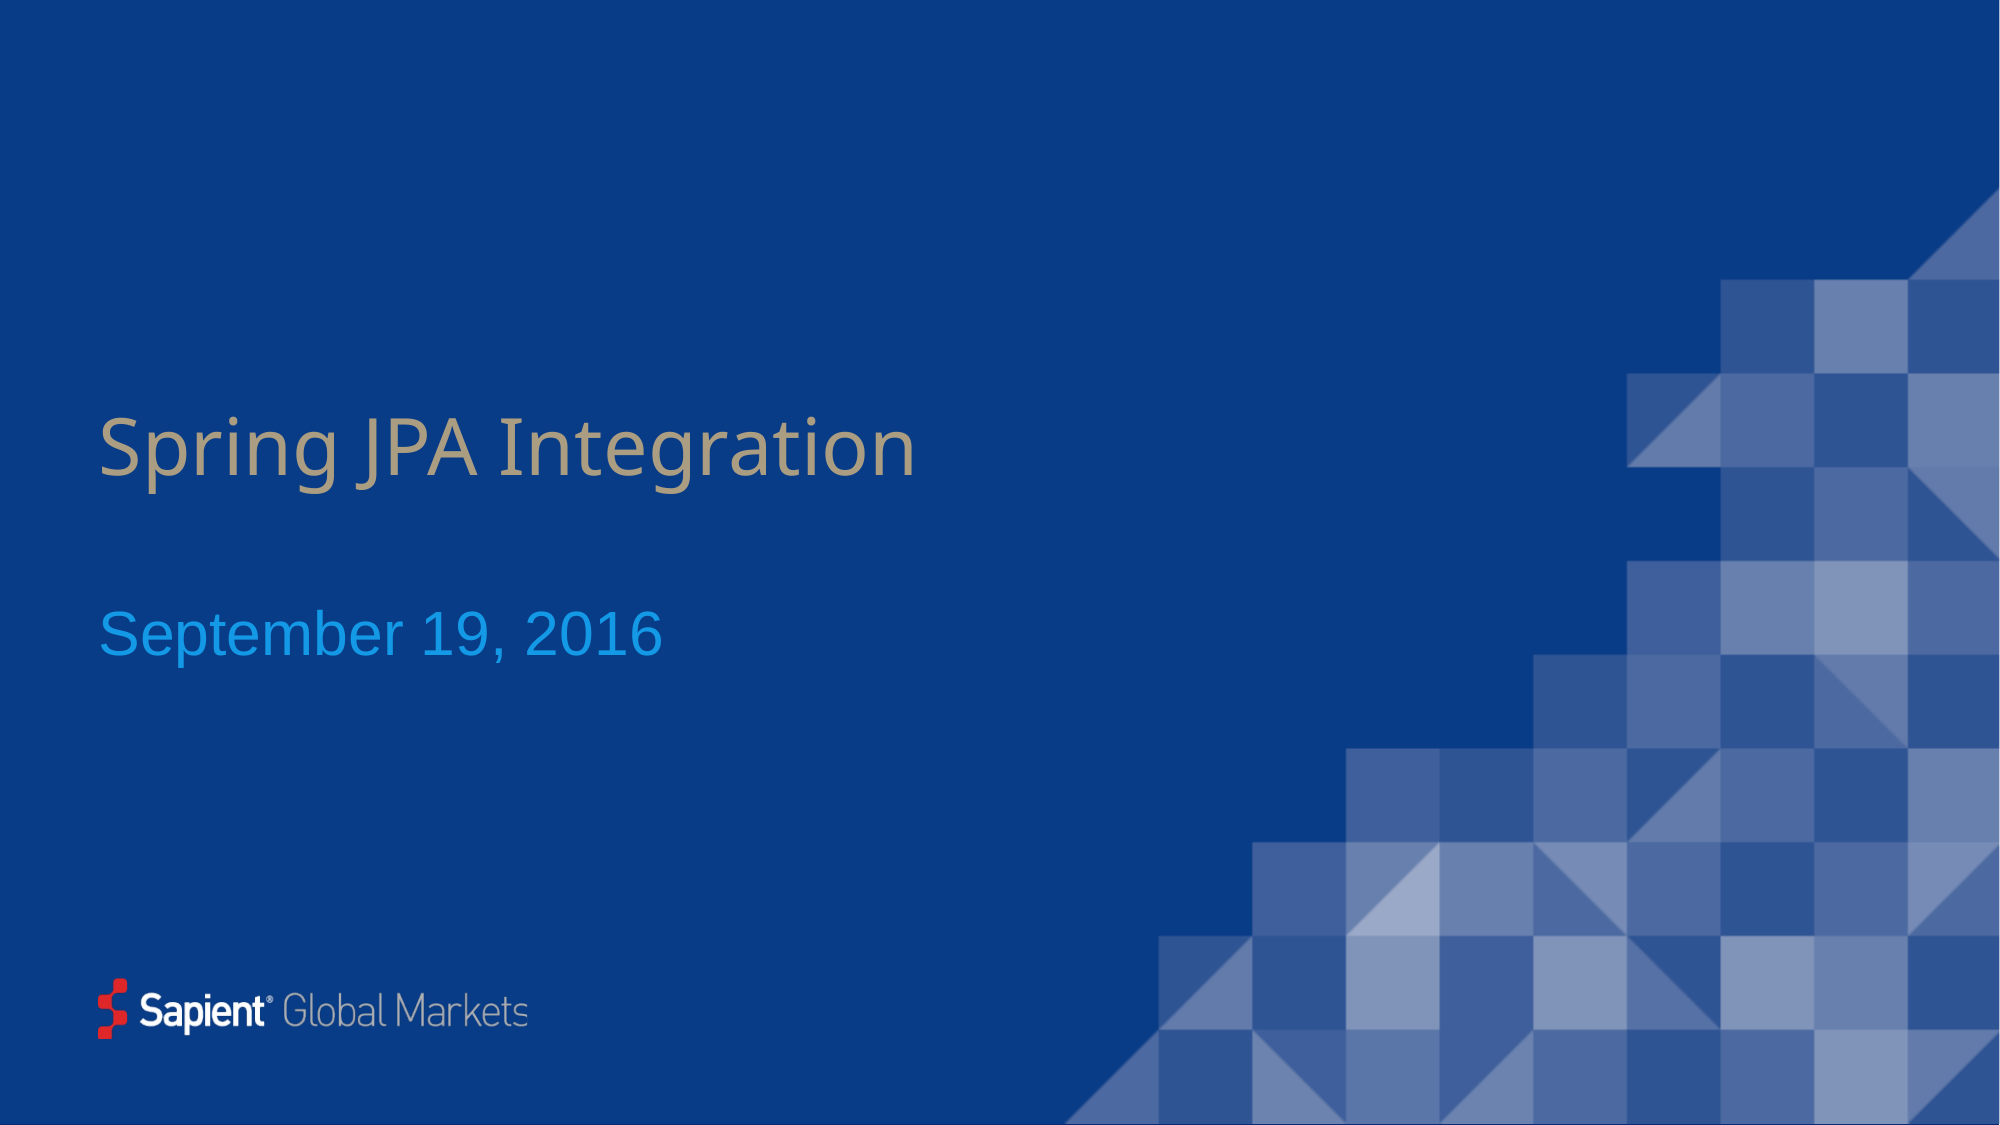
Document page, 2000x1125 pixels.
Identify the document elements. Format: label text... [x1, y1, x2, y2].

title Spring JPA Integration [98, 407, 1544, 582]
list September 19, 2016 [98, 592, 999, 669]
picture [0, 0, 2000, 1124]
